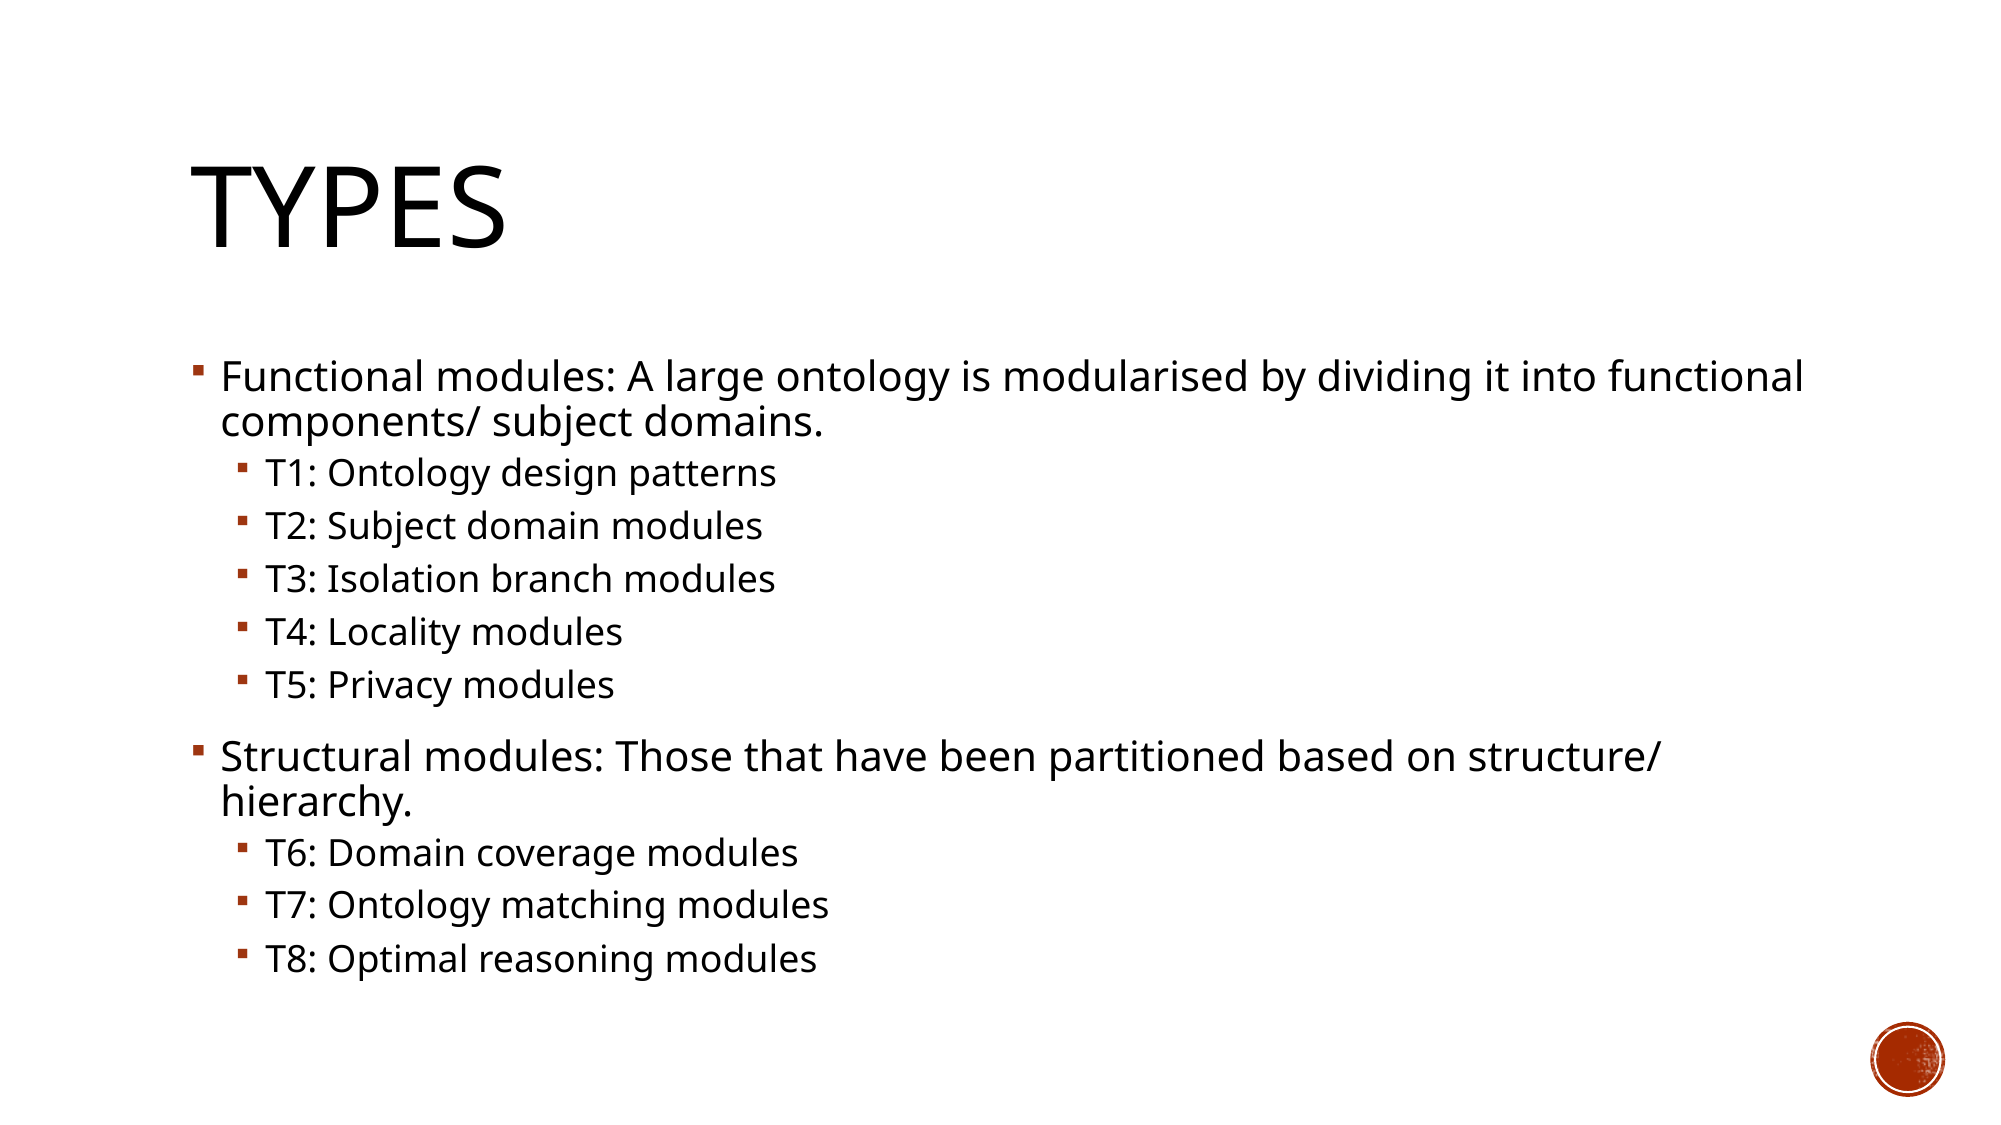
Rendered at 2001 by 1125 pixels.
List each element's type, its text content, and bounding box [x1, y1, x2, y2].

title Types [175, 79, 1826, 344]
list Functional modules: A large ontology is modularised by dividing it into functional components/ subject domains. T1: Ontology design patterns T2: Subject domain modules T3: Isolation branch modules T4: Locality modules T5: Privacy modules Structural modules: Those that have been partitioned based on structure/ hierarchy. T6: Domain coverage modules T7: Ontology matching modules T8: Optimal reasoning modules [175, 348, 1826, 1013]
